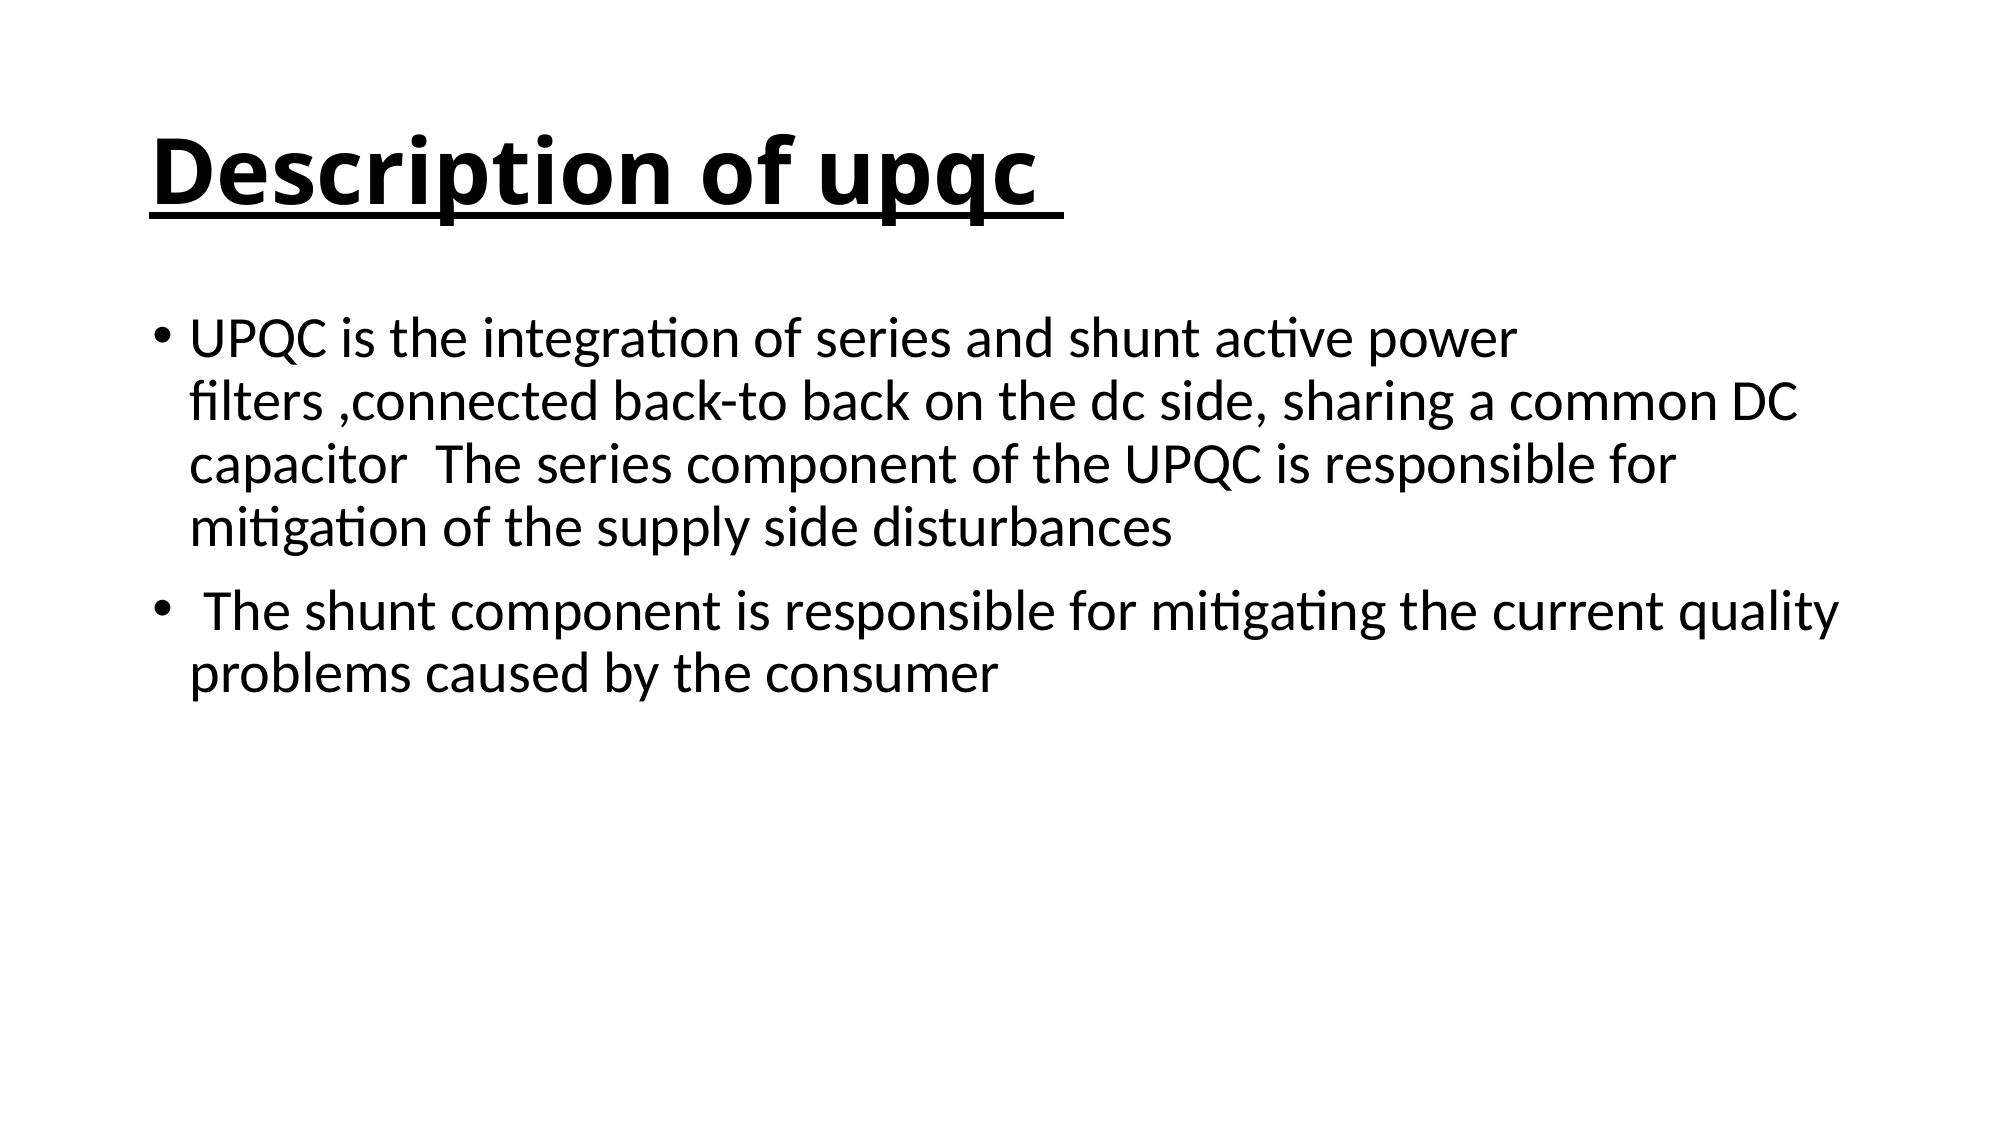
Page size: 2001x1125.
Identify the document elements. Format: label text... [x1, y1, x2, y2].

list UPQC is the integration of series and shunt active power filters ,connected back-to back on the dc side, sharing a common DC capacitor The series component of the UPQC is responsible for mitigation of the supply side disturbances The shunt component is responsible for mitigating the current quality problems caused by the consumer [137, 299, 1863, 1014]
title Description of upqc [134, 66, 1860, 284]
